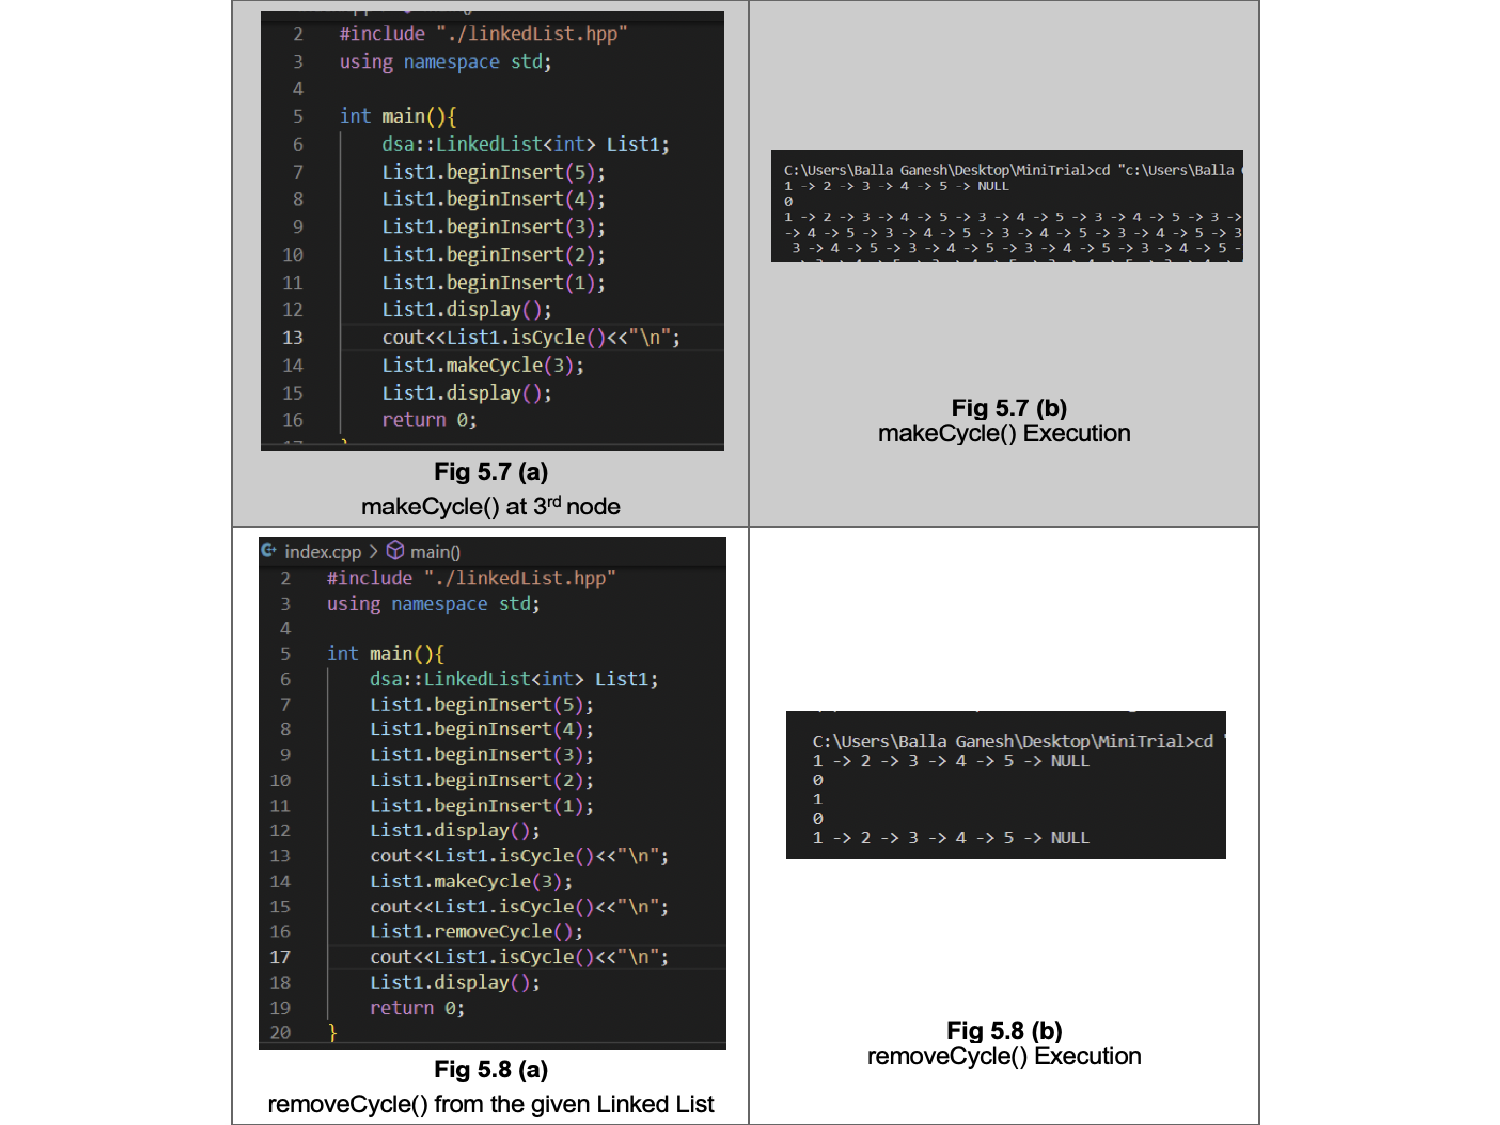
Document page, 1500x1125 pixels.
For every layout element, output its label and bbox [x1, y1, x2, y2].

picture [224, 0, 1263, 1125]
